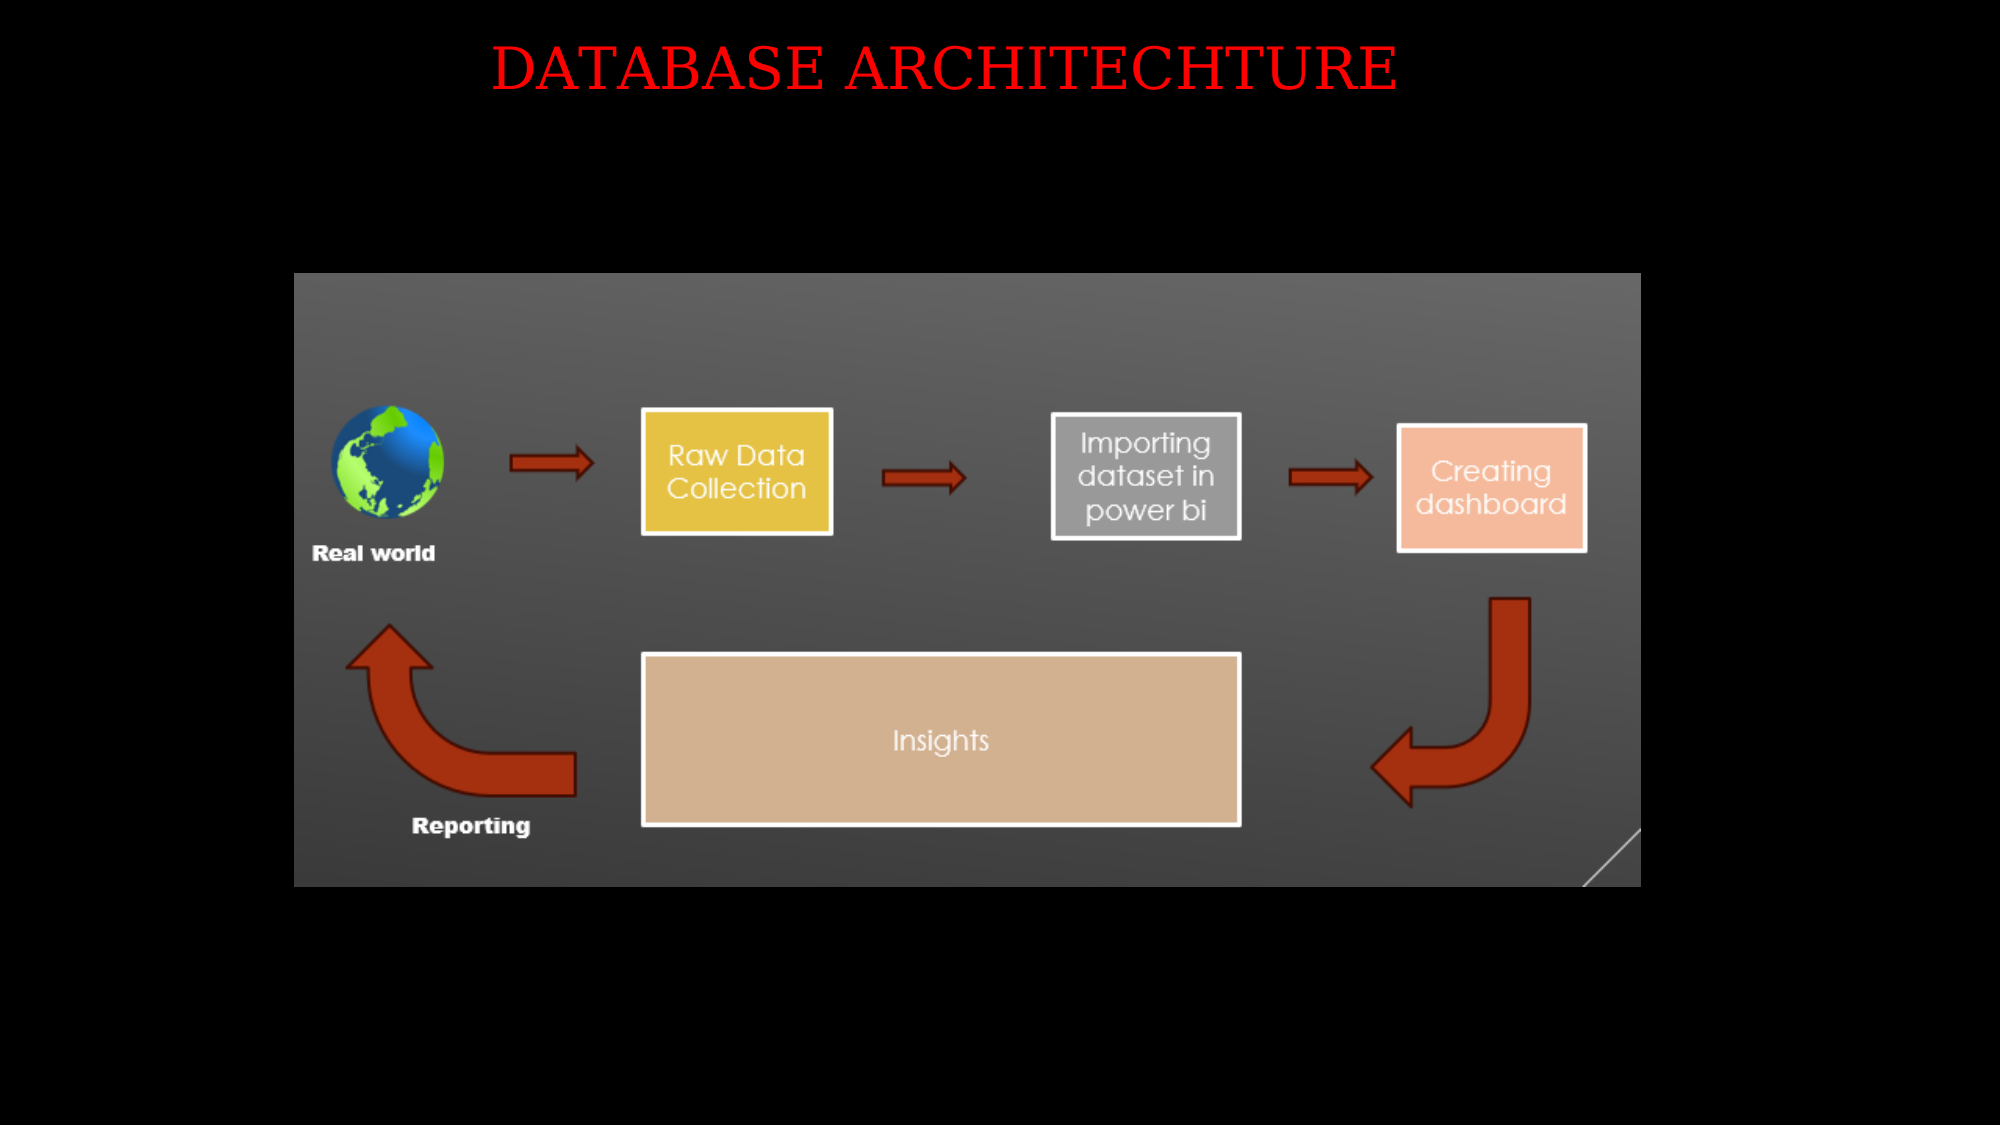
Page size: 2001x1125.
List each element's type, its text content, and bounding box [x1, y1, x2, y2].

text_box DATABASE ARCHITECHTURE [206, 23, 1684, 109]
picture [294, 273, 1641, 887]
